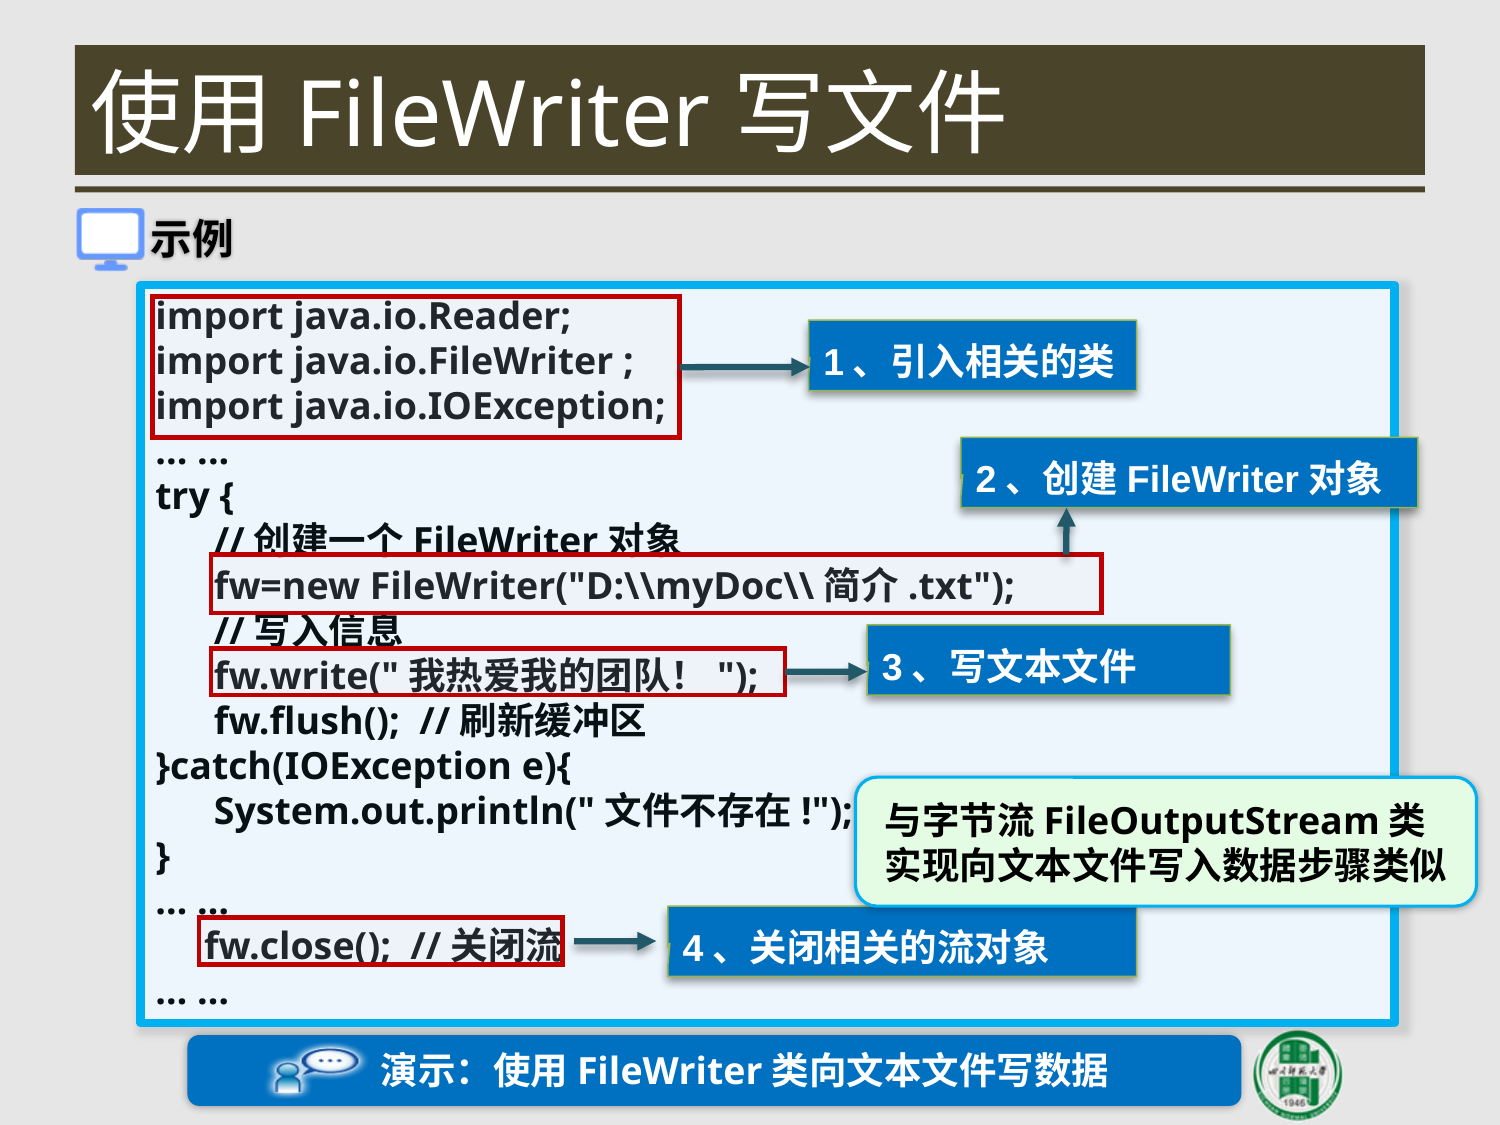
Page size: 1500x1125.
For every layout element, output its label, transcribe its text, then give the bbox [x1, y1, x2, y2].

text_box 2、创建FileWriter对象 [960, 437, 1418, 508]
text_box [210, 554, 1102, 614]
text_box 1、引入相关的类 [808, 320, 1137, 391]
text_box import java.io.Reader; import java.io.FileWriter ; import java.io.IOException; ... ... try { //创建一个FileWriter对象 fw=new FileWriter("D:\\myDoc\\简介.txt"); //写入信息 fw.write("我热爱我的团队！"); fw.flush(); //刷新缓冲区 }catch(IOException e){ System.out.println("文件不存在!"); } … … fw.close(); //关闭流 … … [140, 284, 1395, 1024]
text_box [152, 296, 680, 438]
text_box [210, 648, 786, 696]
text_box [187, 1034, 1242, 1107]
text_box 4、关闭相关的流对象 [667, 906, 1137, 977]
text_box [199, 917, 563, 965]
text_box 3、写文本文件 [867, 624, 1231, 696]
title 使用FileWriter写文件 [75, 45, 1425, 175]
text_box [74, 203, 251, 273]
picture [1250, 1028, 1355, 1124]
text_box 与字节流FileOutputStream类实现向文本文件写入数据步骤类似 [855, 777, 1477, 907]
